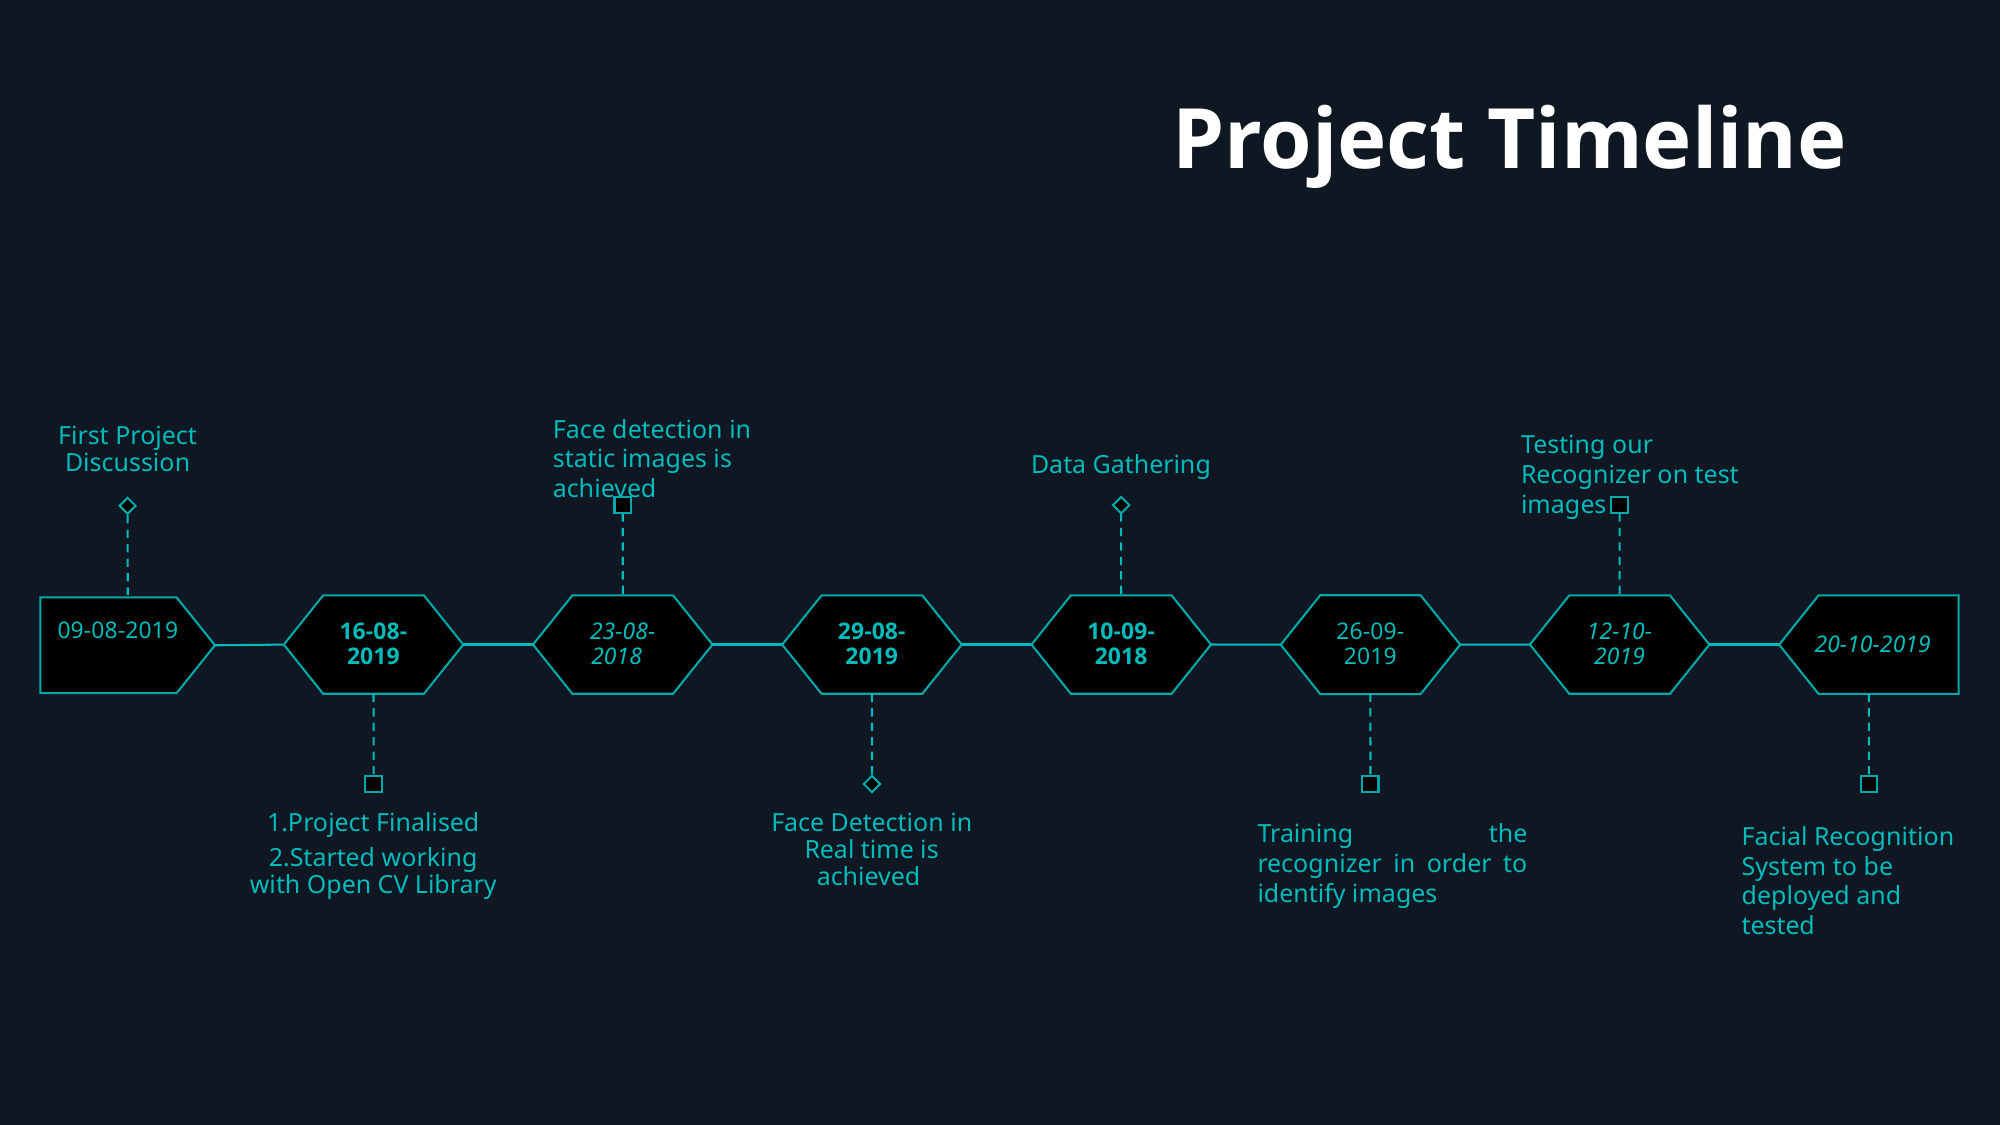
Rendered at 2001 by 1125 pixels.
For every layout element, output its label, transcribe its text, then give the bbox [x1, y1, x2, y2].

title Project Timeline [137, 59, 1863, 223]
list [4, 234, 1995, 1055]
